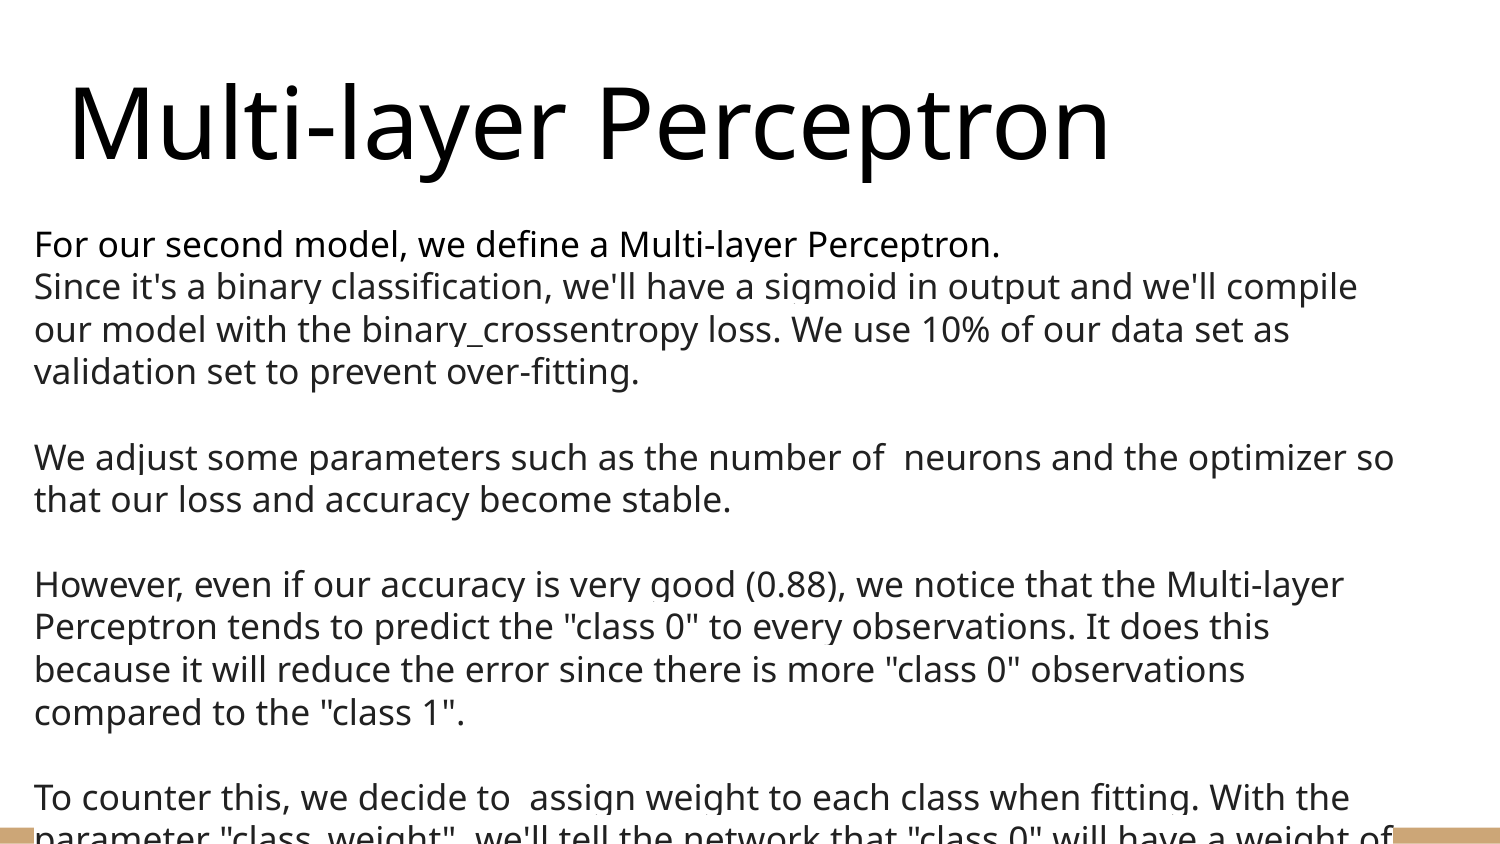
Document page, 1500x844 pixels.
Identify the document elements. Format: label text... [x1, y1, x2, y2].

text_box For our second model, we define a Multi-layer Perceptron. Since it's a binary classification, we'll have a sigmoid in output and we'll compile our model with the binary_crossentropy loss. We use 10% of our data set as validation set to prevent over-fitting. We adjust some parameters such as the number of neurons and the optimizer so that our loss and accuracy become stable. However, even if our accuracy is very good (0.88), we notice that the Multi-layer Perceptron tends to predict the "class 0" to every observations. It does this because it will reduce the error since there is more "class 0" observations compared to the "class 1". To counter this, we decide to assign weight to each class when fitting. With the parameter "class_weight", we'll tell the network that "class 0" will have a weight of 1 and "class 1" will have a weight of 2. With this, we'll penalize the network when it makes errors on "class 1". [18, 206, 1417, 844]
title Multi-layer Perceptron [51, 51, 1449, 189]
